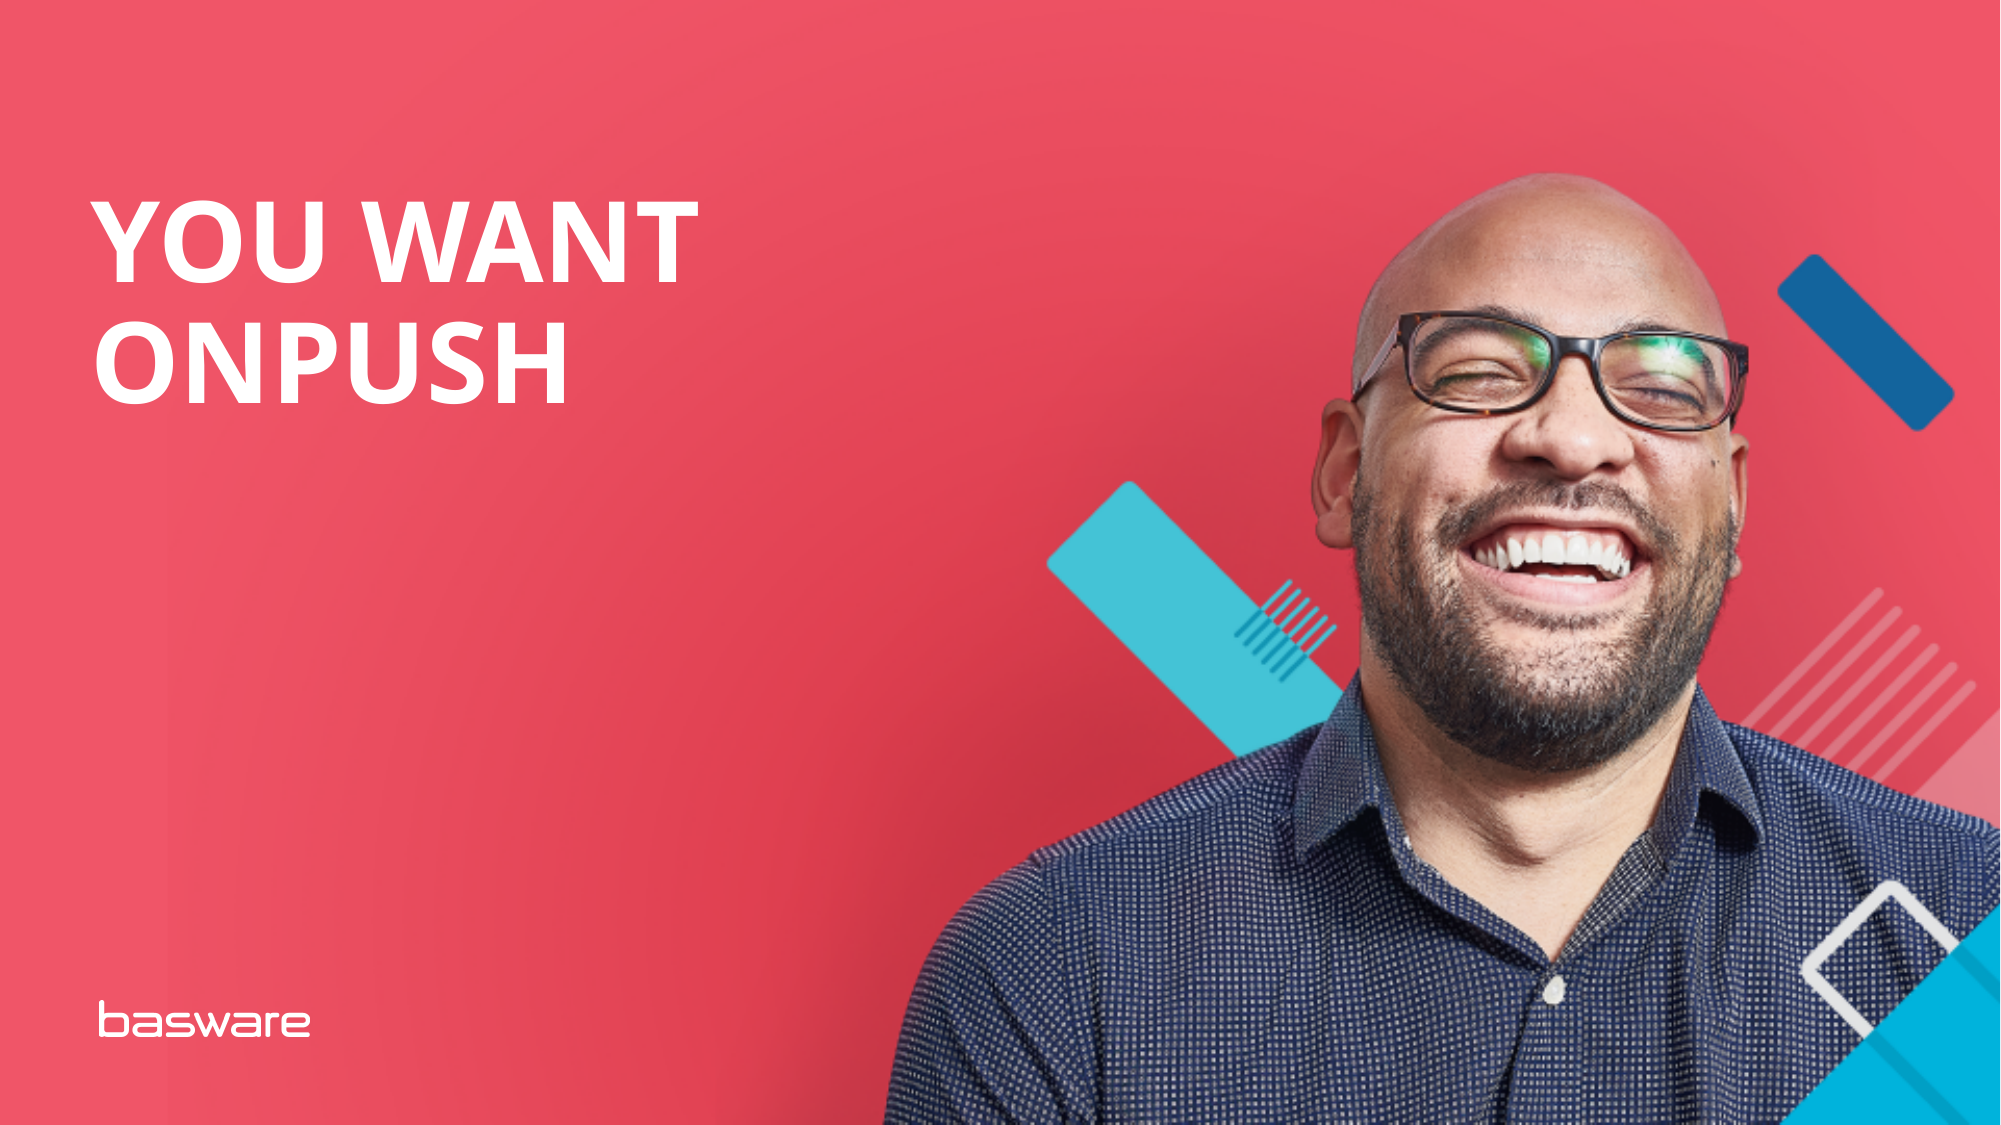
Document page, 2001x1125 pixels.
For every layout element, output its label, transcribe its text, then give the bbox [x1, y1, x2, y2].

picture [0, 0, 2001, 1125]
list you want onpush [75, 177, 792, 449]
